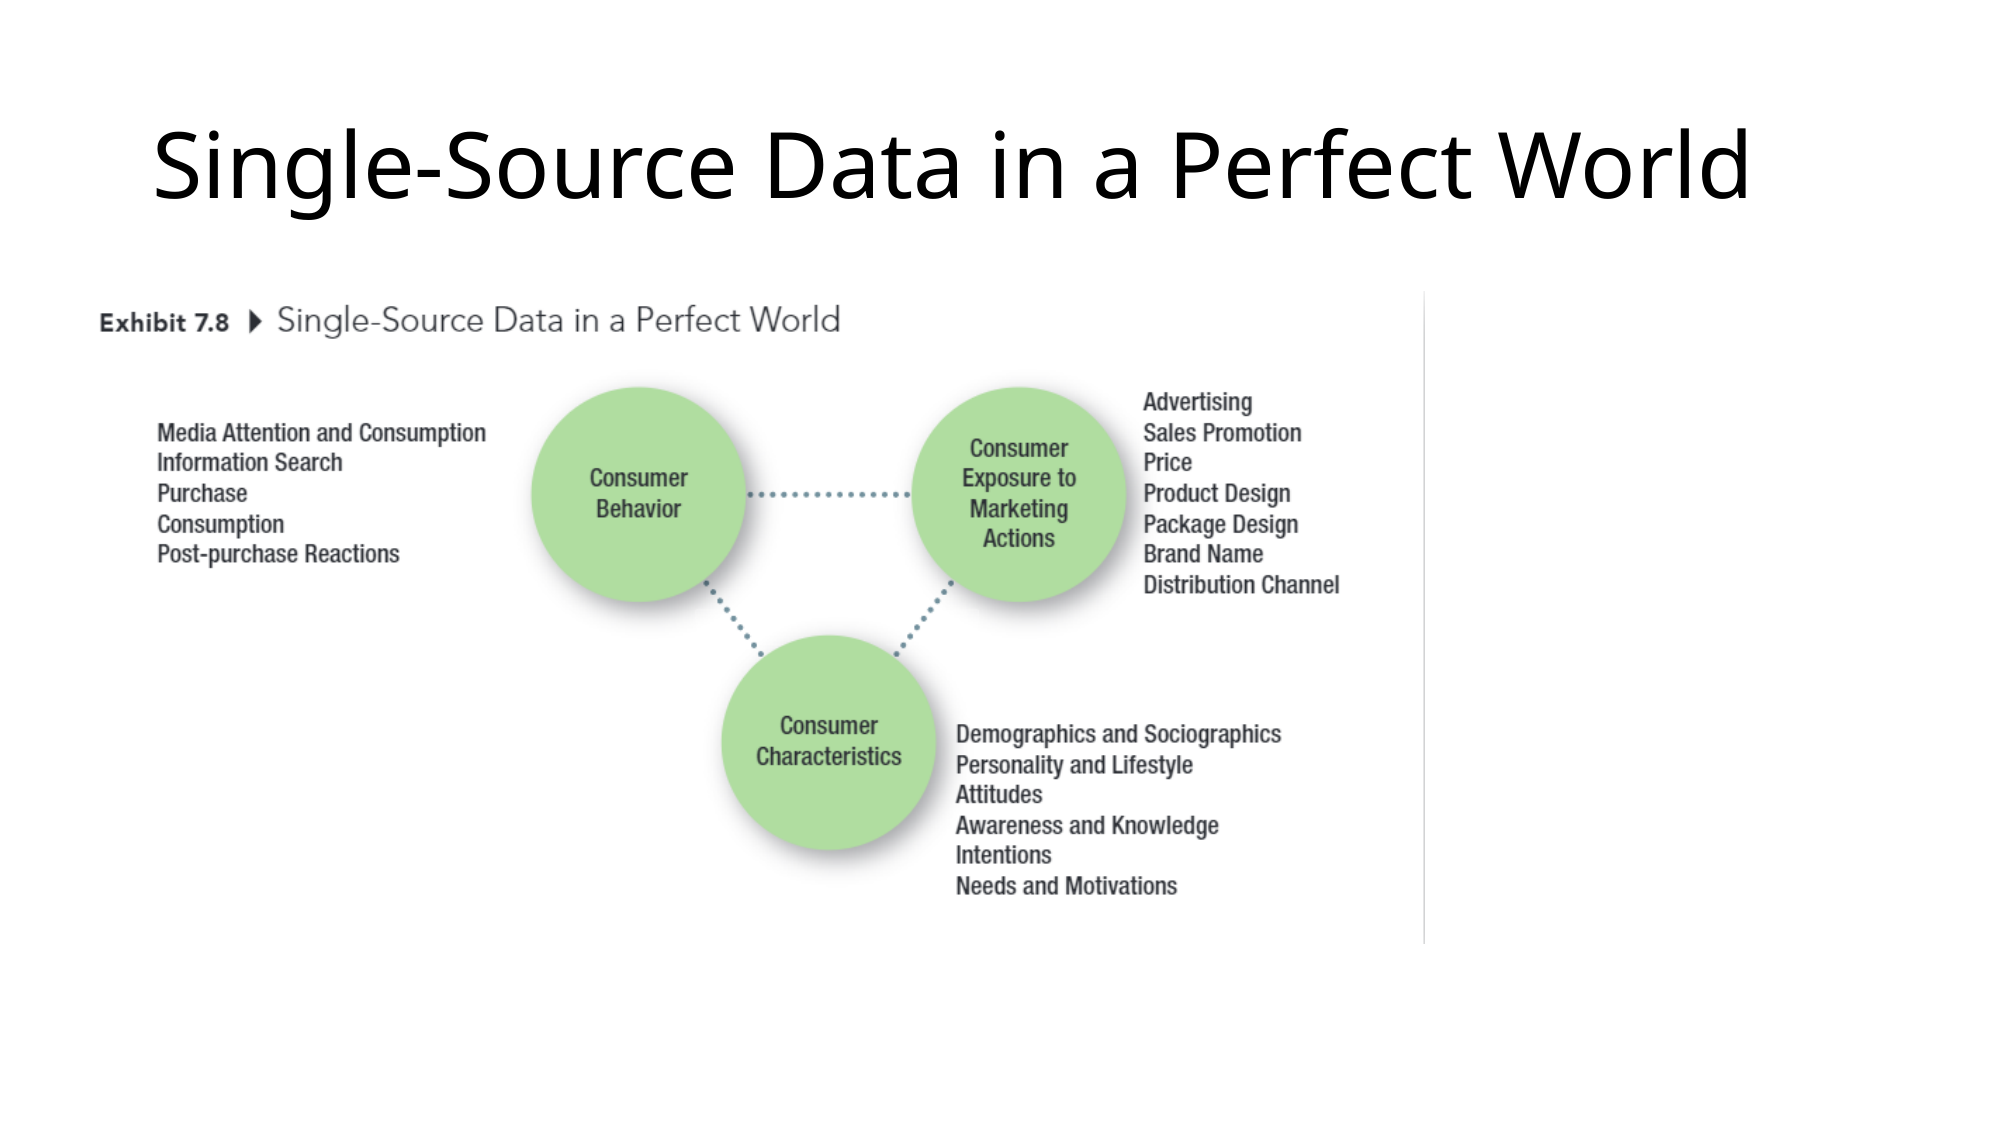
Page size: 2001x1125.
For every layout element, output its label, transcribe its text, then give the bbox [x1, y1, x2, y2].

title Single-Source Data in a Perfect World [137, 59, 1863, 278]
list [74, 291, 1425, 944]
